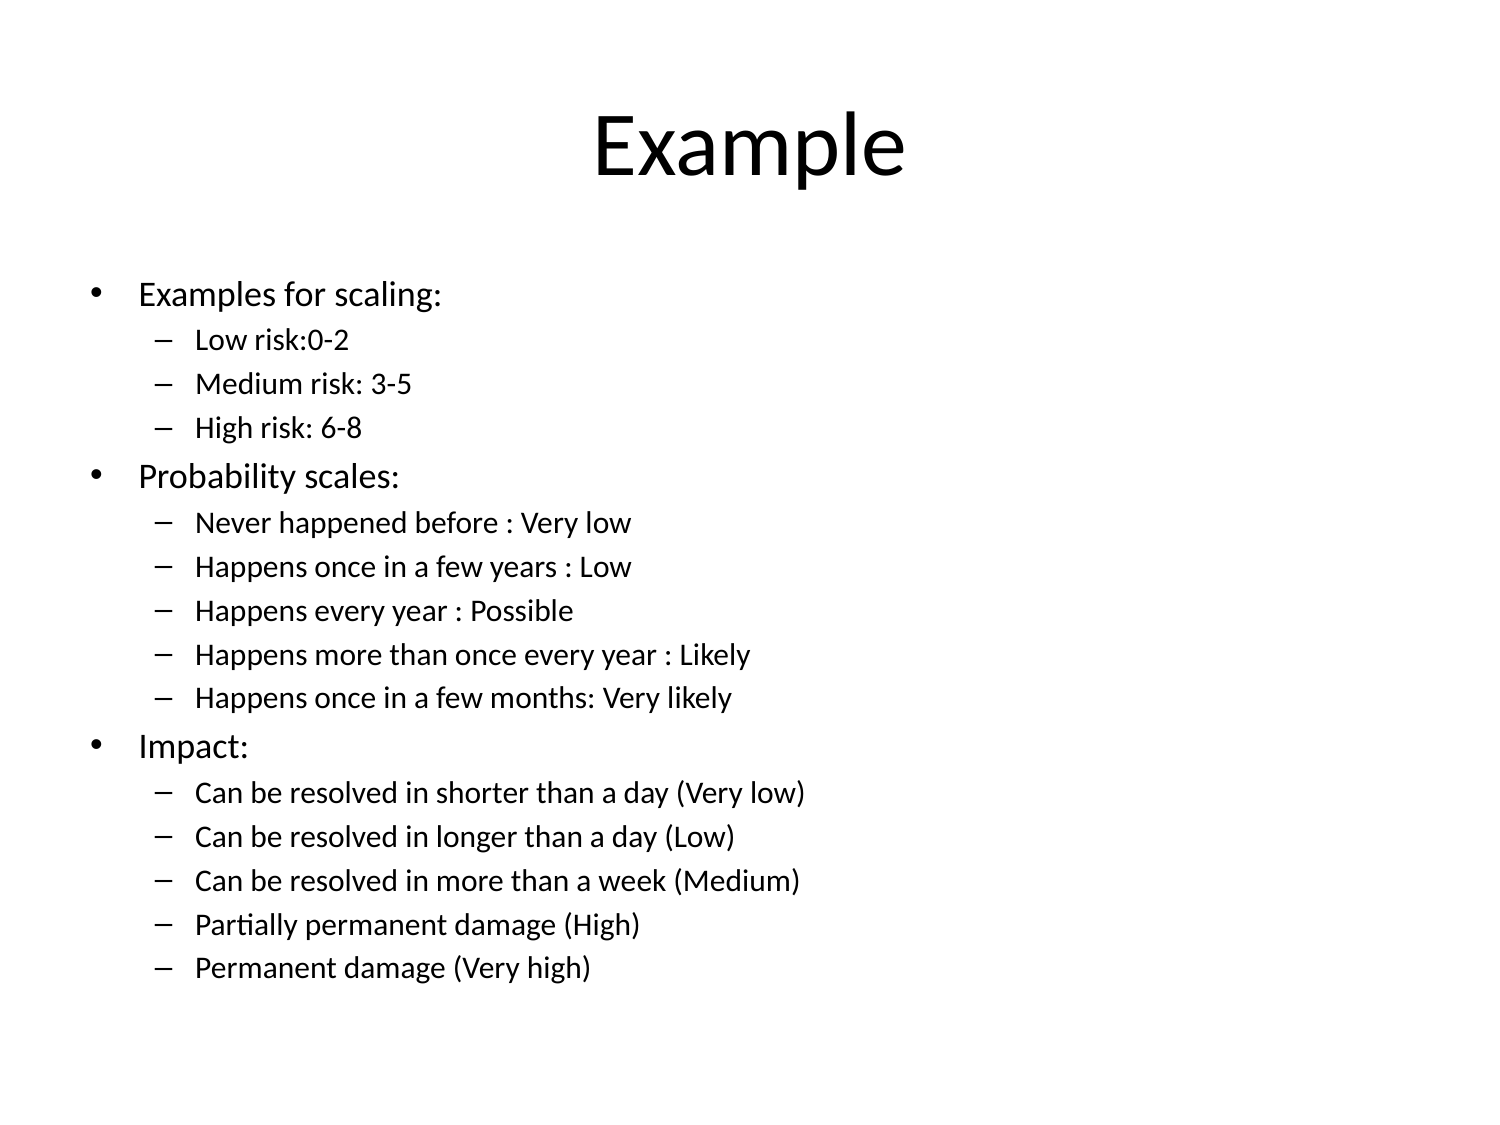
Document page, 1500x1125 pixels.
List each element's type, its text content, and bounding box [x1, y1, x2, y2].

title Example [75, 45, 1425, 233]
list Examples for scaling: Low risk:0-2 Medium risk: 3-5 High risk: 6-8 Probability scales: Never happened before : Very low Happens once in a few years : Low Happens every year : Possible Happens more than once every year : Likely Happens once in a few months: Very likely Impact: Can be resolved in shorter than a day (Very low) Can be resolved in longer than a day (Low) Can be resolved in more than a week (Medium) Partially permanent damage (High) Permanent damage (Very high) [75, 262, 1425, 1005]
